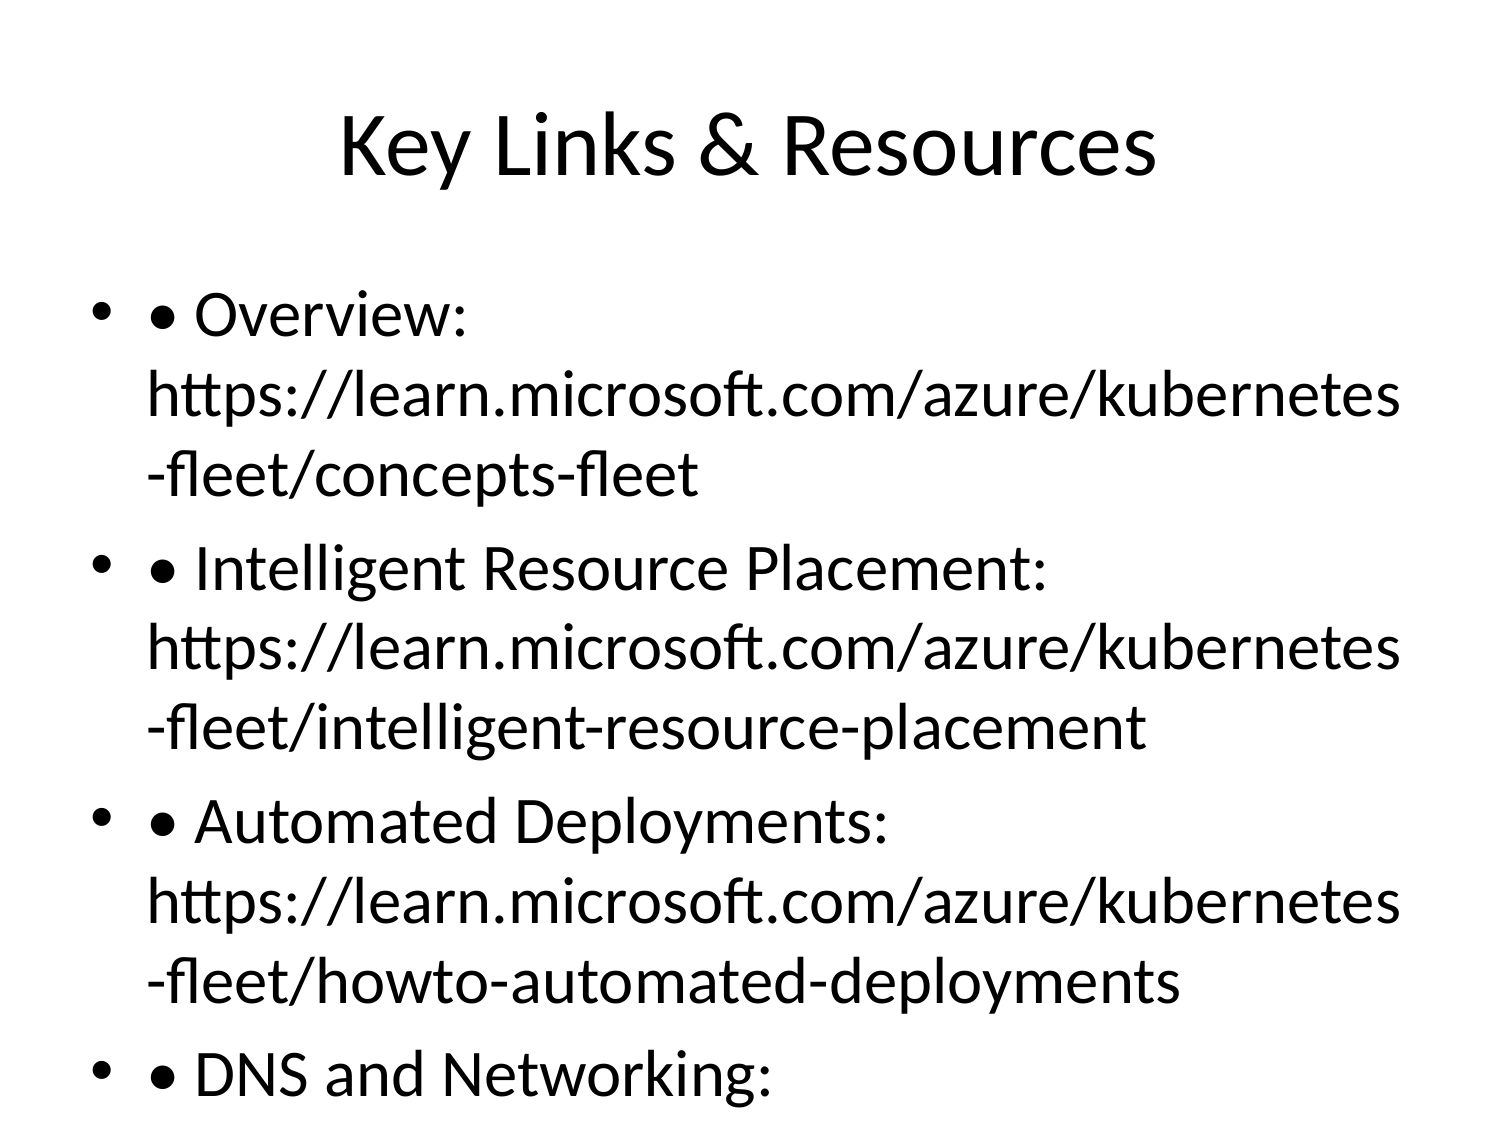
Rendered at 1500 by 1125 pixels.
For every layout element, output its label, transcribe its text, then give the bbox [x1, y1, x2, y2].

title Key Links & Resources [75, 45, 1425, 233]
list • Overview: https://learn.microsoft.com/azure/kubernetes-fleet/concepts-fleet • Intelligent Resource Placement: https://learn.microsoft.com/azure/kubernetes-fleet/intelligent-resource-placement • Automated Deployments: https://learn.microsoft.com/azure/kubernetes-fleet/howto-automated-deployments • DNS and Networking: https://learn.microsoft.com/azure/kubernetes-fleet/howto-multicluster-dns-load-balancing • GitHub: https://github.com/Azure/fleet [75, 262, 1425, 1005]
